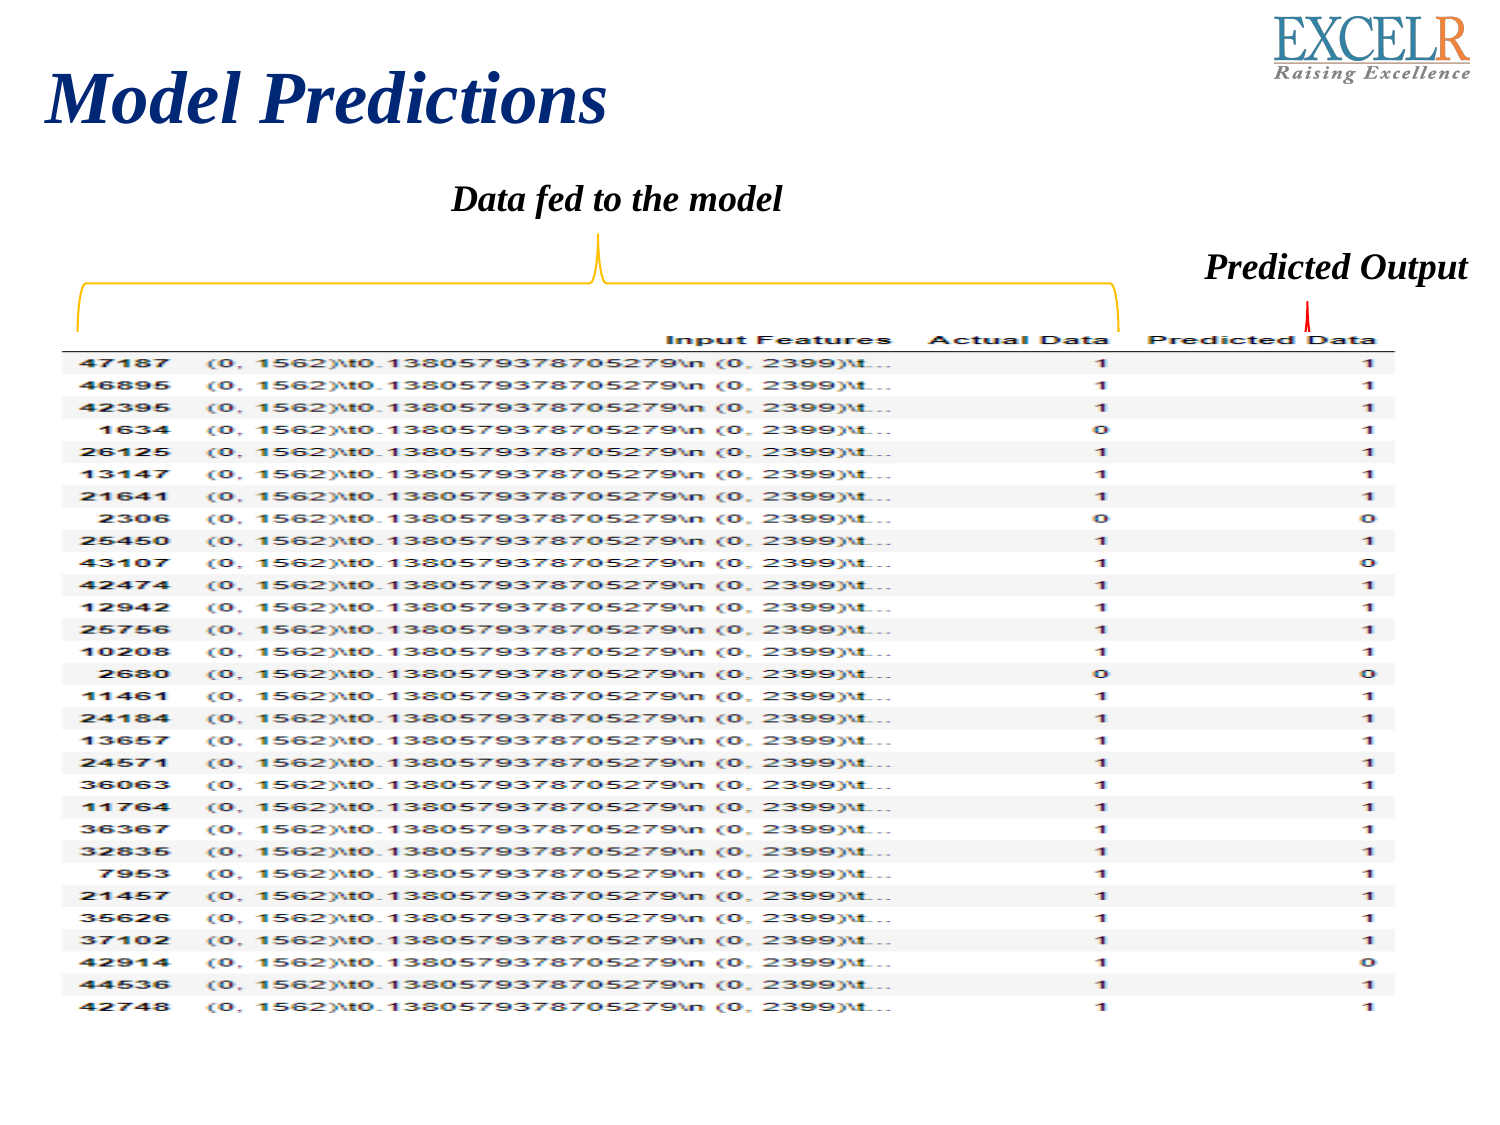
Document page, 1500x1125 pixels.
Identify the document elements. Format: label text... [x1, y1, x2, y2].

text_box [77, 253, 1119, 330]
text_box Model Predictions [30, 40, 652, 127]
text_box Data fed to the model [436, 166, 800, 253]
text_box Predicted Output [1189, 234, 1500, 302]
picture [19, 331, 1481, 1023]
picture [1274, 16, 1470, 85]
text_box [1305, 302, 1310, 330]
